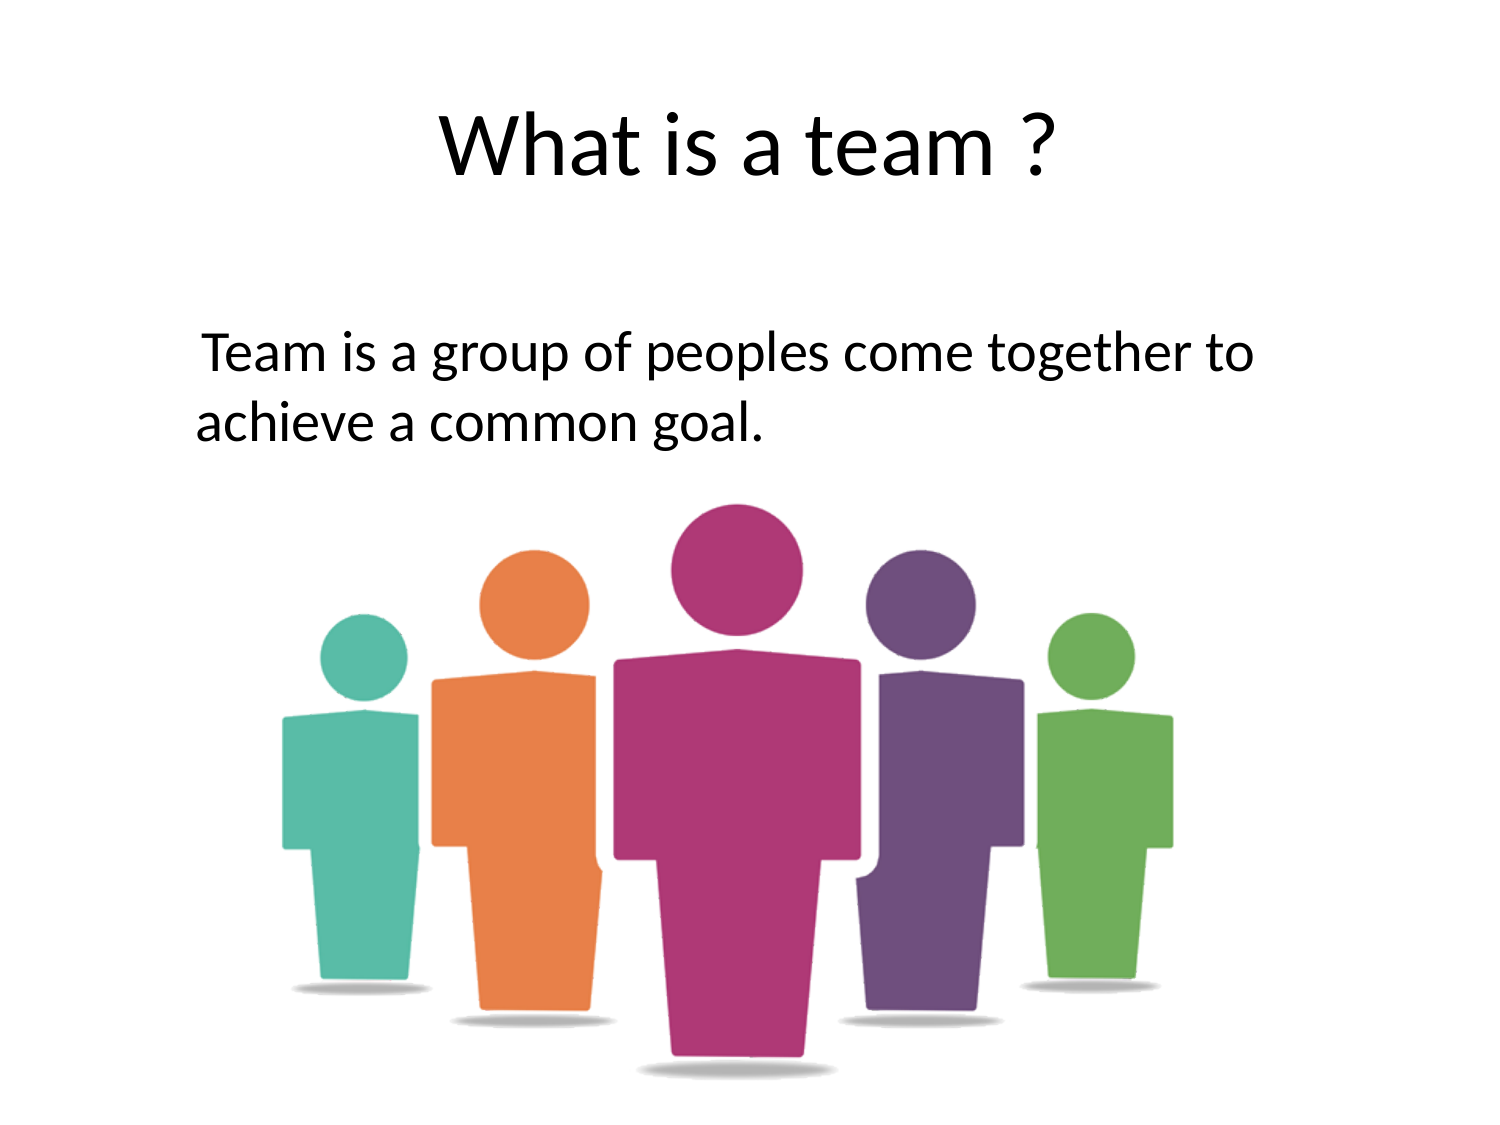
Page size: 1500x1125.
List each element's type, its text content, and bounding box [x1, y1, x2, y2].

picture [257, 480, 1196, 1095]
title What is a team ? [75, 45, 1425, 233]
list Team is a group of peoples come together to achieve a common goal. [58, 124, 1409, 868]
